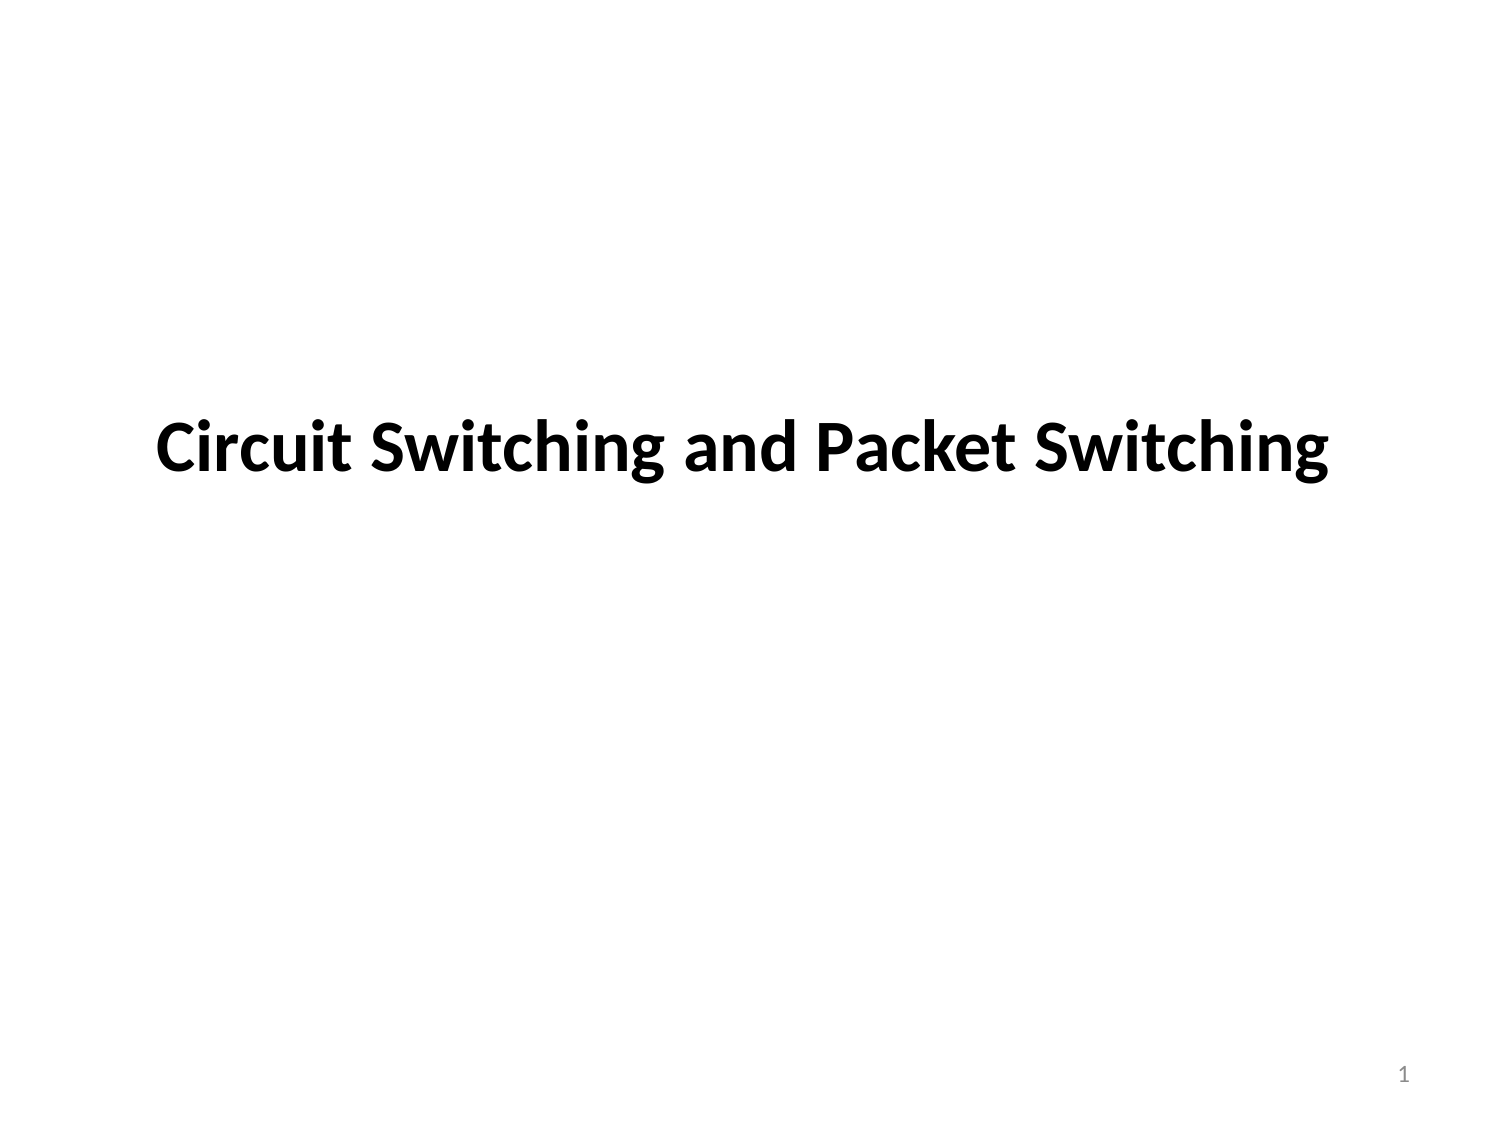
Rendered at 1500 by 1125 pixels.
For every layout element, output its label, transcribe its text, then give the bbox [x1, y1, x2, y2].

slide_number 1 [1074, 1042, 1425, 1103]
subtitle Circuit Switching and Packet Switching [137, 399, 1350, 563]
